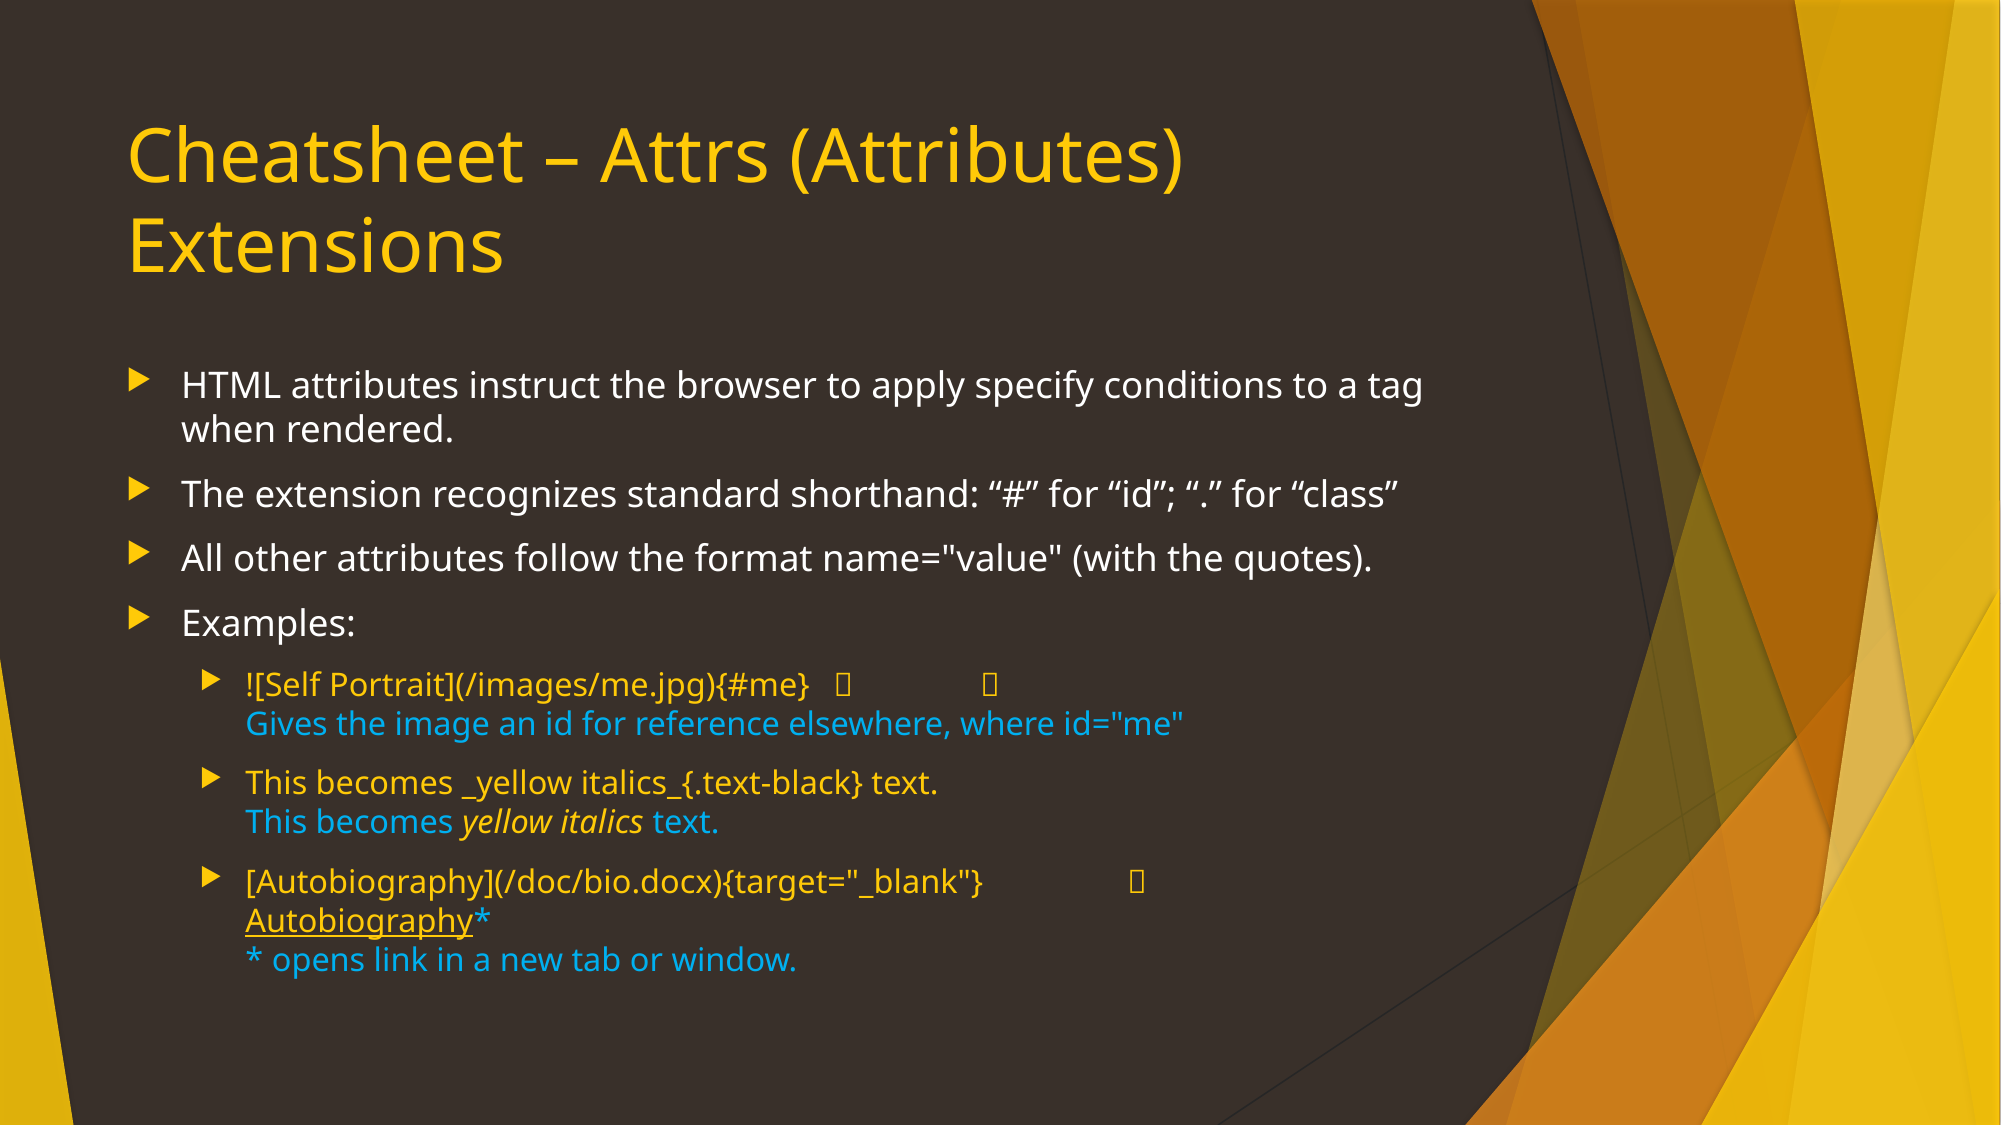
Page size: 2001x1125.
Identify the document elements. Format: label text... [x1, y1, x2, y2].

list HTML attributes instruct the browser to apply specify conditions to a tag when rendered. The extension recognizes standard shorthand: “#” for “id”; “.” for “class” All other attributes follow the format name="value" (with the quotes). Examples: ![Self Portrait](/images/me.jpg){#me}   Gives the image an id for reference elsewhere, where id="me" This becomes _yellow italics_{.text-black} text. This becomes yellow italics text. [Autobiography](/doc/bio.docx){target="_blank"}  Autobiography* * opens link in a new tab or window. [111, 354, 1522, 992]
title Cheatsheet – Attrs (Attributes) Extensions [111, 99, 1548, 317]
